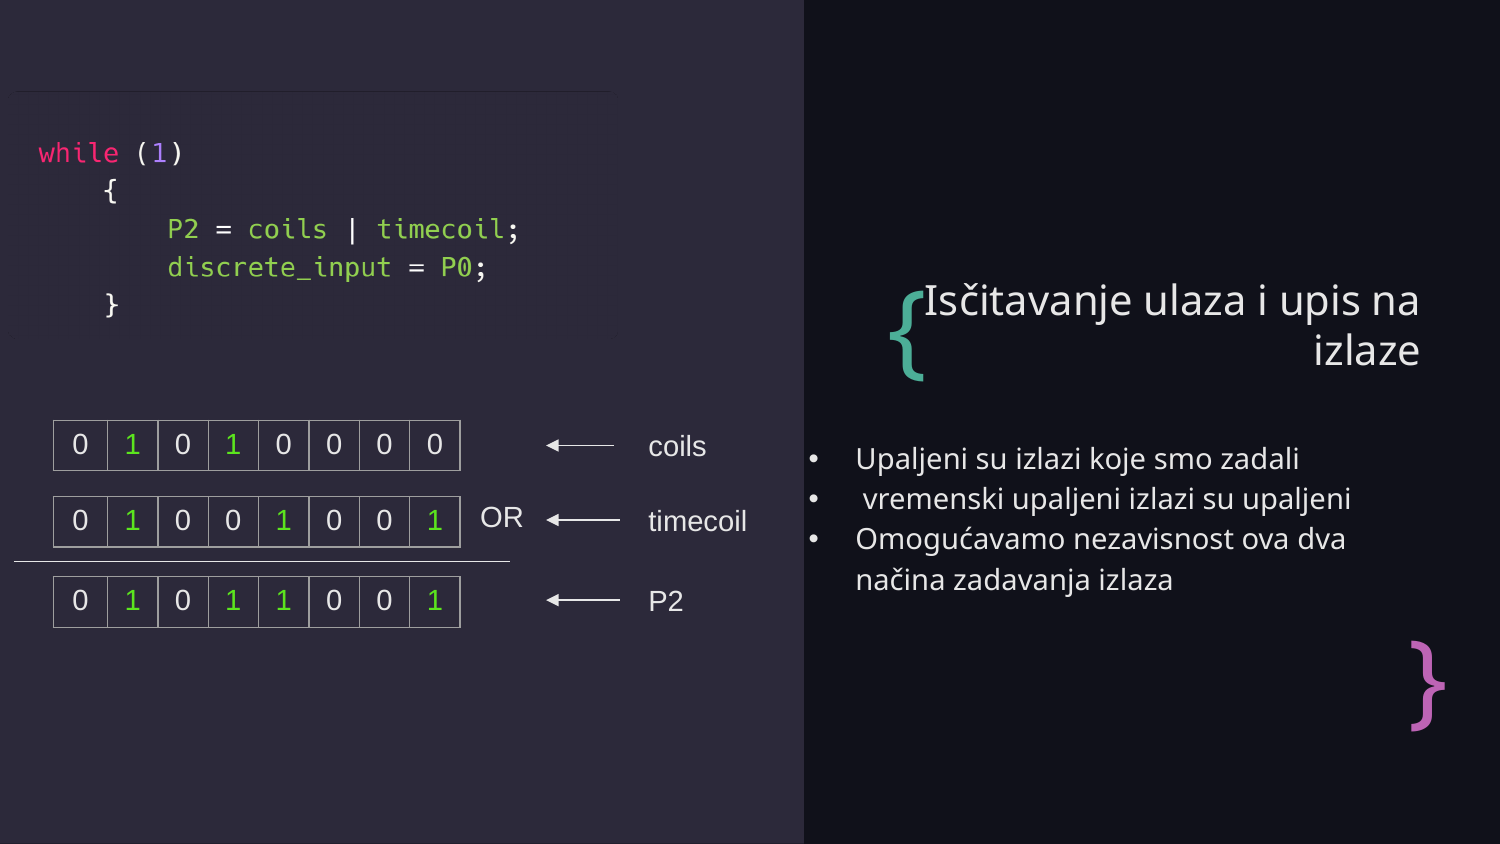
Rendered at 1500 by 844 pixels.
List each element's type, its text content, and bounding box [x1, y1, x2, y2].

table_header 1 [108, 577, 157, 627]
table_header 0 [360, 497, 409, 546]
table_header 0 [310, 421, 359, 470]
table_header 0 [54, 497, 107, 546]
subtitle Upaljeni su izlazi koje smo zadali vremenski upaljeni izlazi su upaljeni Omogućavamo nezavisnost ova dva načina zadavanja izlaza [793, 420, 1383, 598]
text_box P2 [633, 574, 700, 625]
table_header 1 [108, 497, 157, 546]
text_box OR [465, 490, 539, 541]
text_box coils [633, 420, 722, 470]
table_header 1 [410, 497, 459, 546]
table_header 0 [310, 497, 359, 546]
table_header 0 [360, 577, 409, 627]
table_header 0 [310, 577, 359, 627]
text_box { [873, 246, 989, 389]
text_box timecoil [633, 494, 763, 545]
table_header 1 [209, 577, 258, 627]
table_header 0 [54, 577, 107, 627]
table_header 1 [410, 577, 459, 627]
table_header 0 [159, 497, 208, 546]
table_header 1 [259, 577, 308, 627]
table_header 1 [108, 421, 157, 470]
table_header 0 [410, 421, 459, 470]
table_header 1 [209, 421, 258, 470]
title Isčitavanje ulaza i upis na izlaze [846, 214, 1437, 389]
text_box } [1393, 611, 1479, 736]
table_header 0 [209, 497, 258, 546]
table_header 1 [259, 497, 308, 546]
table_header 0 [360, 421, 409, 470]
table_header 0 [159, 421, 208, 470]
picture [7, 0, 618, 339]
table_header 0 [159, 577, 208, 627]
table_header 0 [54, 421, 107, 470]
table_header 0 [259, 421, 308, 470]
